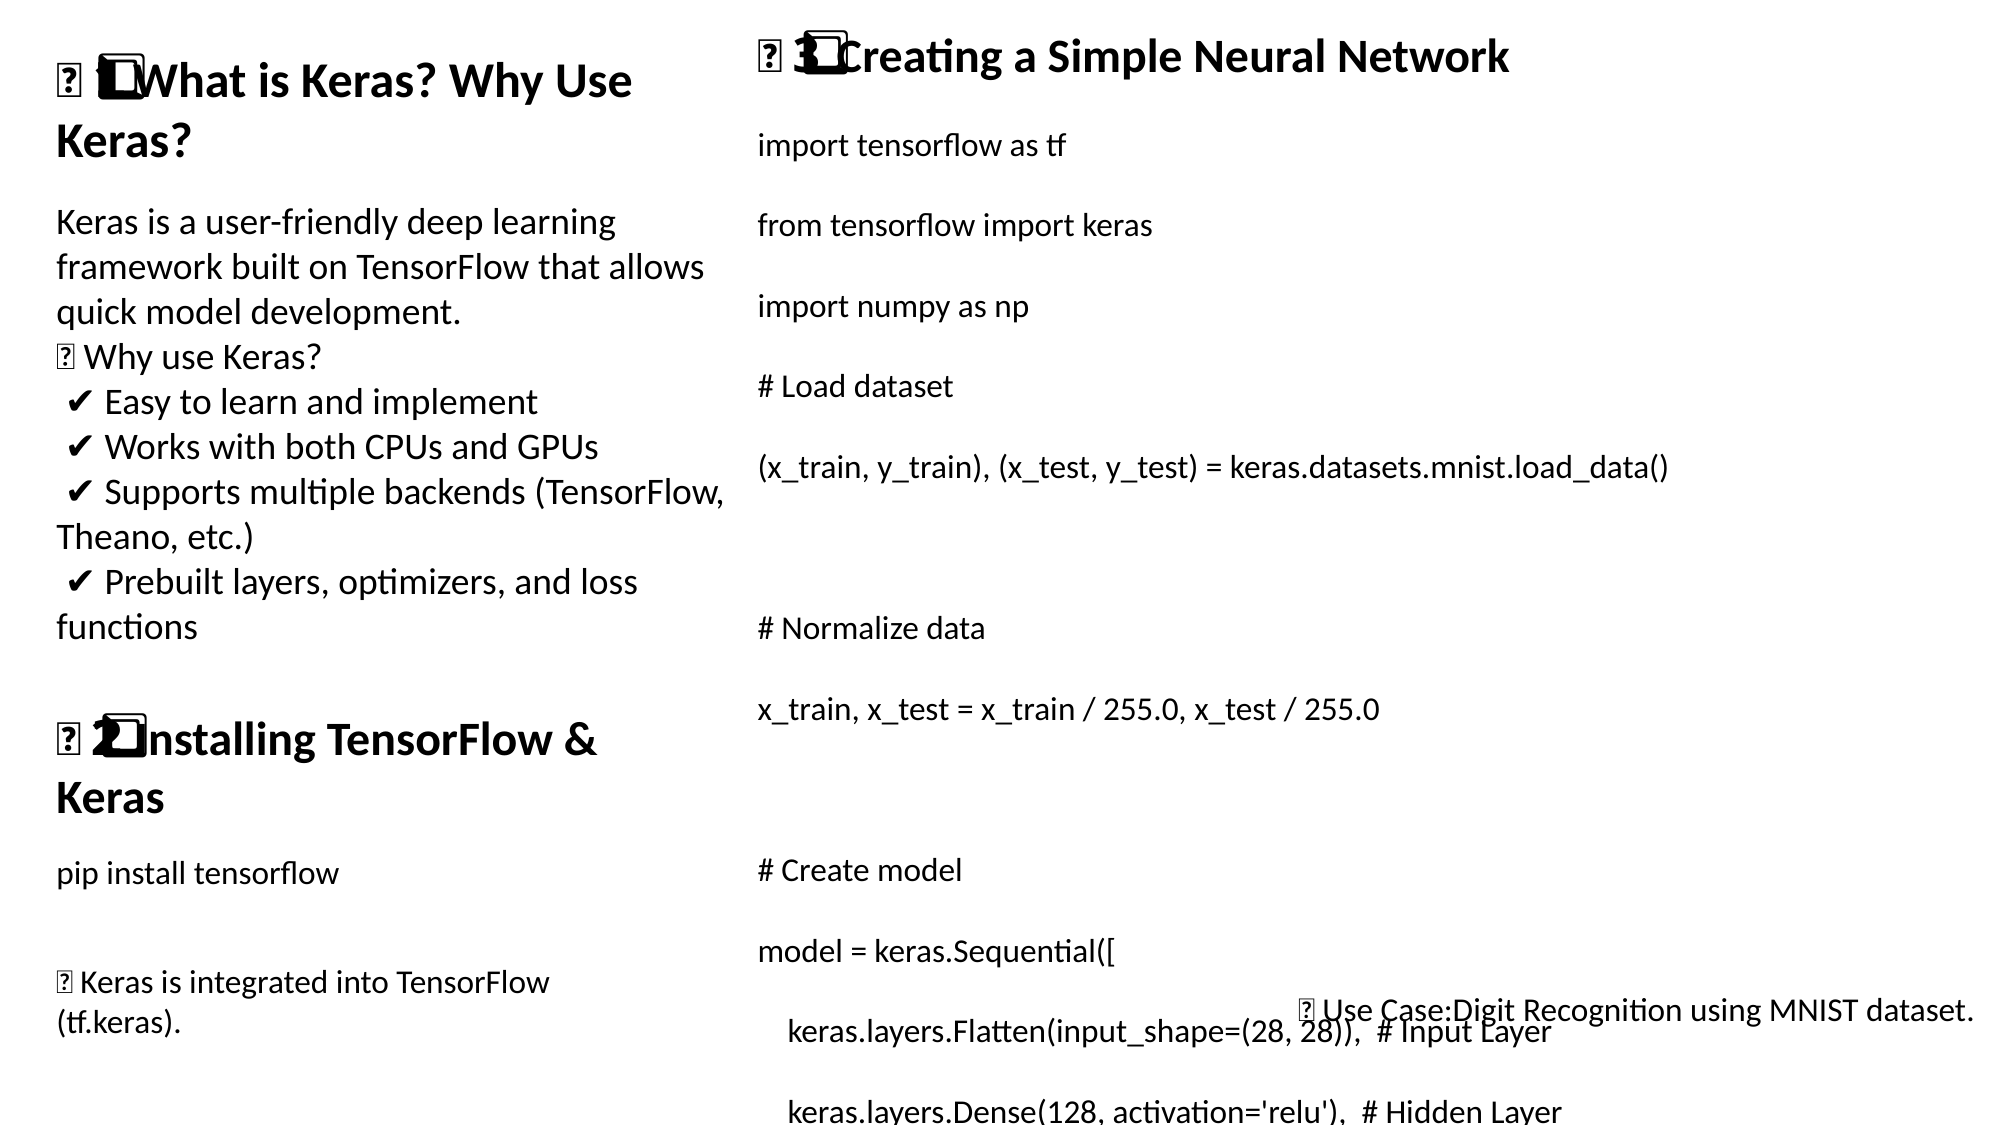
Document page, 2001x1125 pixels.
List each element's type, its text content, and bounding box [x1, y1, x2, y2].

text_box ✅ Use Case:Digit Recognition using MNIST dataset. [1283, 980, 2000, 1035]
text_box 🔰 3️⃣ Creating a Simple Neural Network import tensorflow as tf from tensorflow import keras import numpy as np # Load dataset (x_train, y_train), (x_test, y_test) = keras.datasets.mnist.load_data() # Normalize data x_train, x_test = x_train / 255.0, x_test / 255.0 # Create model model = keras.Sequential([ keras.layers.Flatten(input_shape=(28, 28)), # Input Layer keras.layers.Dense(128, activation='relu'), # Hidden Layer keras.layers.Dense(10, activation='softmax') # Output Layer ]) # Compile model model.compile(optimizer='adam', loss='sparse_categorical_crossentropy', metrics=['accuracy']) # Train model model.fit(x_train, y_train, epochs=5) # Evaluate test_loss, test_acc = model.evaluate(x_test, y_test) print("Test Accuracy:", test_acc) [742, 0, 1976, 1125]
text_box 🔰 2️⃣ Installing TensorFlow & Keras pip install tensorflow ✅ Keras is integrated into TensorFlow (tf.keras). [41, 700, 675, 1048]
text_box 🔰 1️⃣ What is Keras? Why Use Keras? Keras is a user-friendly deep learning framework built on TensorFlow that allows quick model development. ✅ Why use Keras? ✔️ Easy to learn and implement ✔️ Works with both CPUs and GPUs ✔️ Supports multiple backends (TensorFlow, Theano, etc.) ✔️ Prebuilt layers, optimizers, and loss functions [41, 39, 742, 655]
